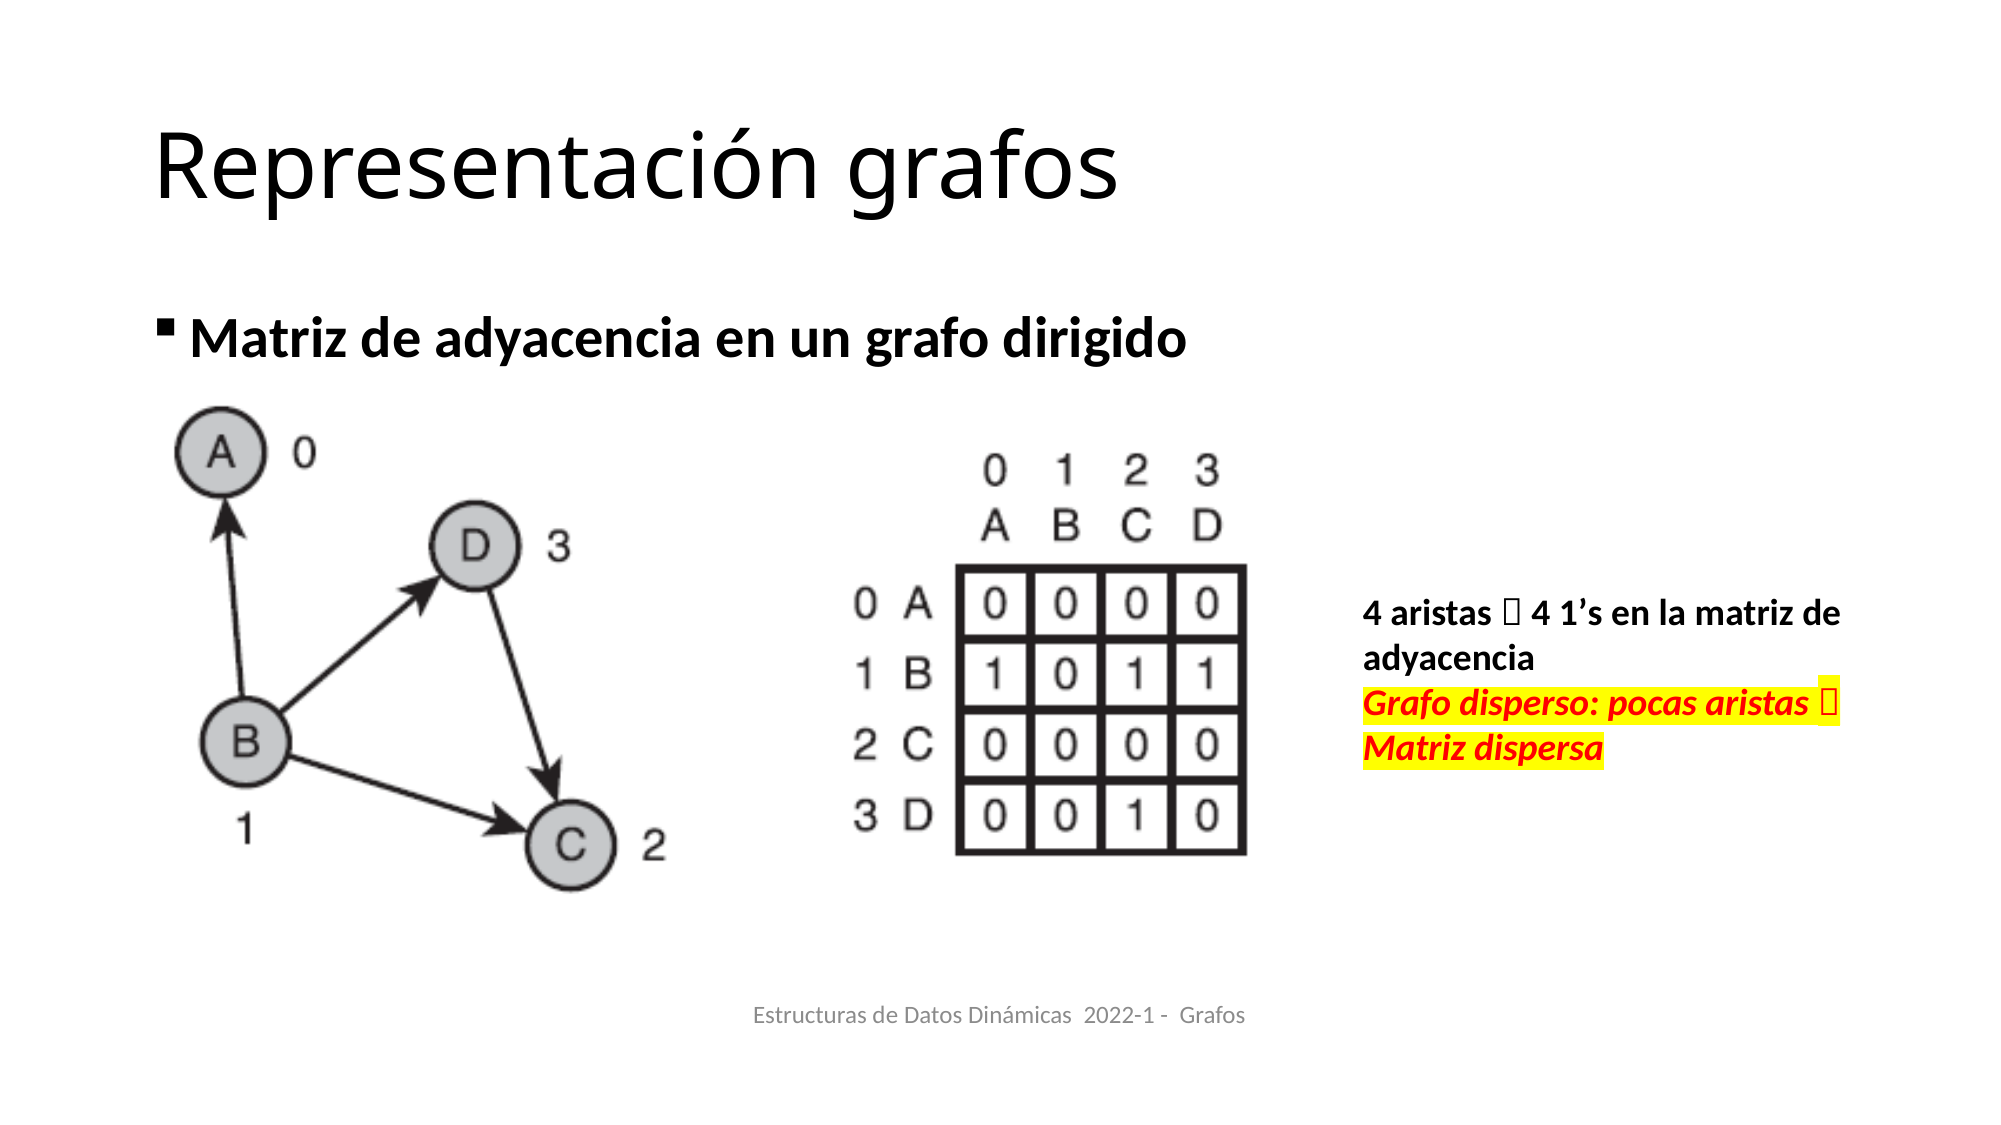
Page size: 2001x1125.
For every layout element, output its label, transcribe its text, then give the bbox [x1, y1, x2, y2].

footer Estructuras de Datos Dinámicas 2022-1 - Grafos [662, 1014, 1338, 1044]
text_box 4 aristas  4 1’s en la matriz de adyacencia Grafo disperso: pocas aristas  Matriz dispersa [1348, 580, 1921, 776]
picture [147, 367, 1290, 927]
list Matriz de adyacencia en un grafo dirigido [137, 299, 1863, 1014]
title Representación grafos [137, 59, 1863, 278]
